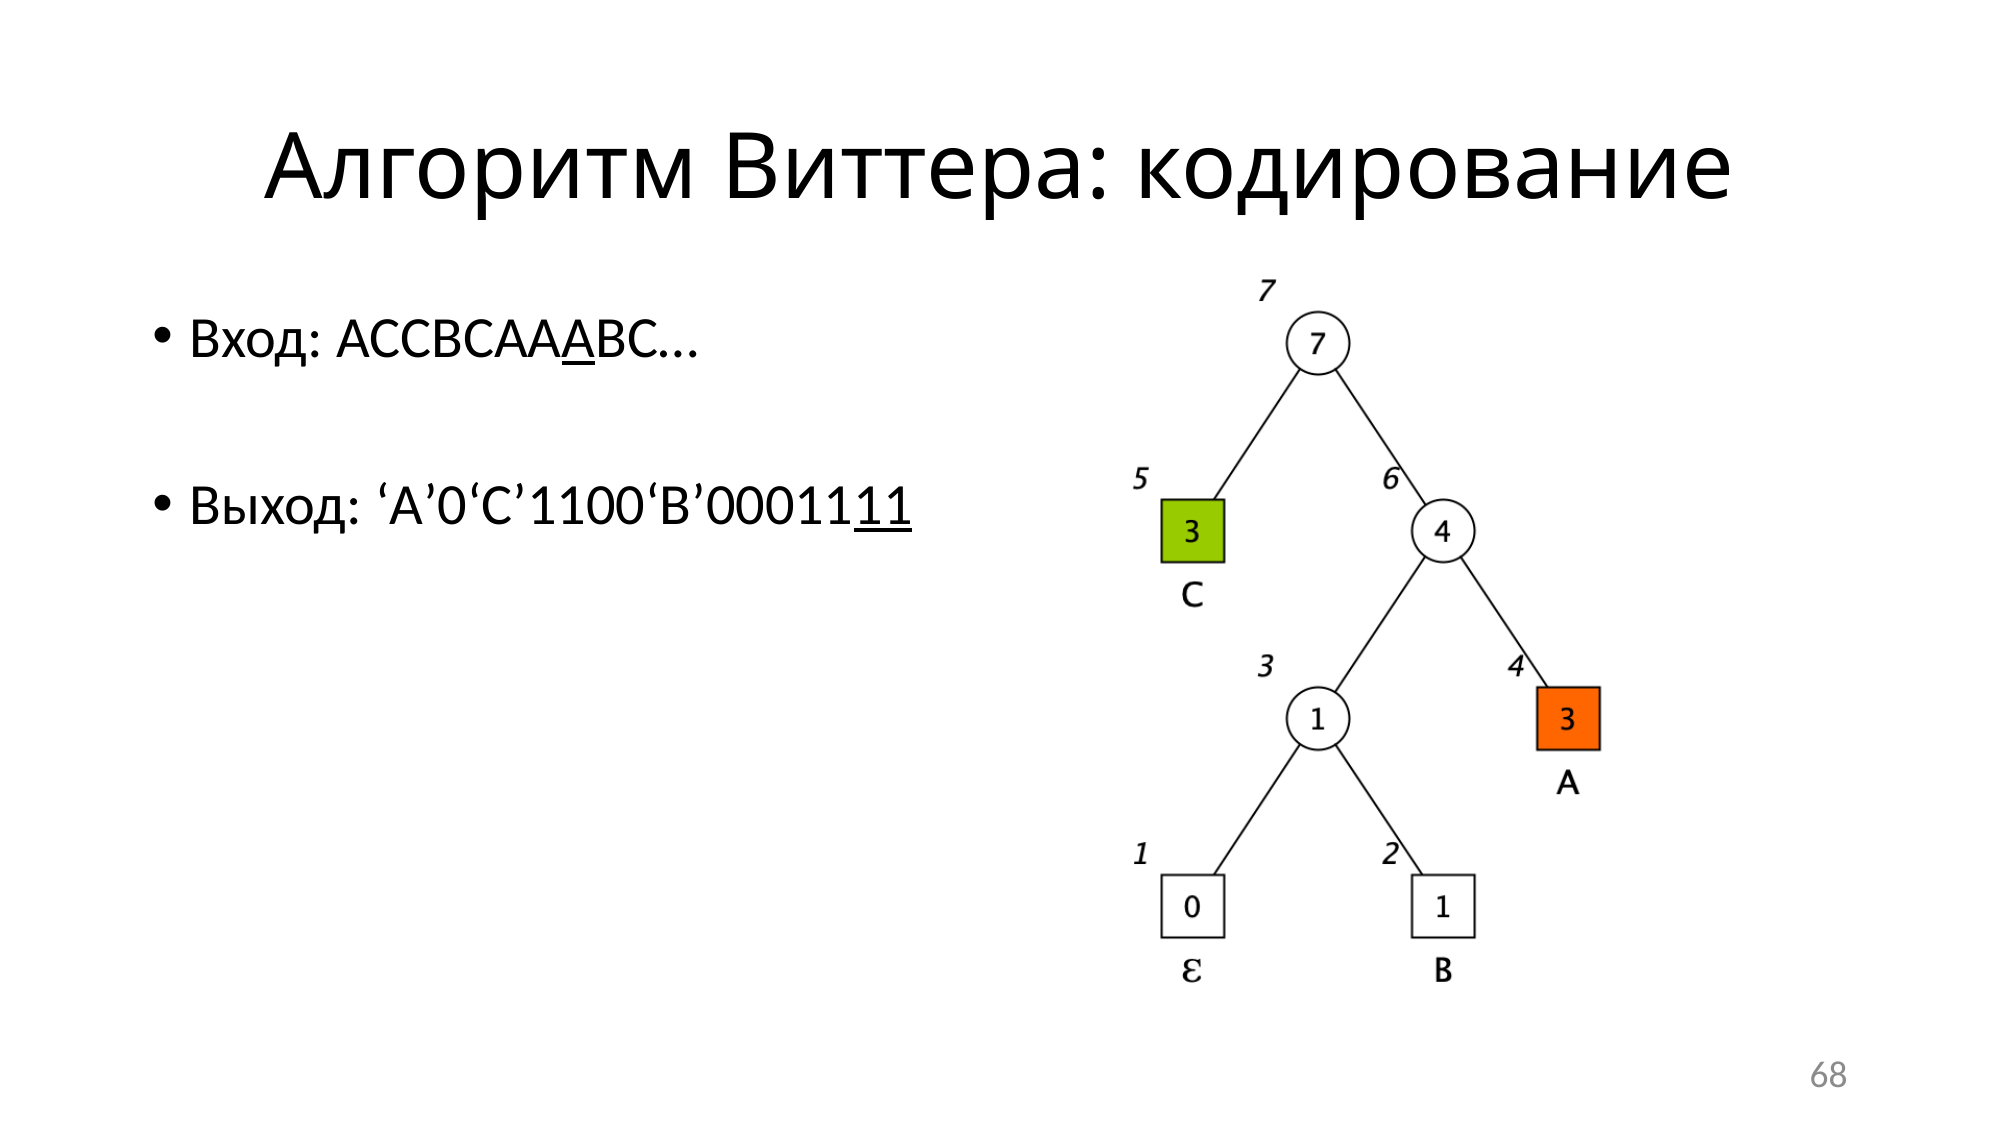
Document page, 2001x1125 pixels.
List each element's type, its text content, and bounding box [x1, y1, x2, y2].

picture [1109, 251, 1616, 1010]
title Алгоритм Виттера: кодирование [137, 59, 1863, 278]
list Вход: ACCBCAAABC… Выход: ‘A’0‘C’1100‘B’0001111 [137, 299, 1863, 1014]
slide_number 68 [1412, 1042, 1863, 1103]
